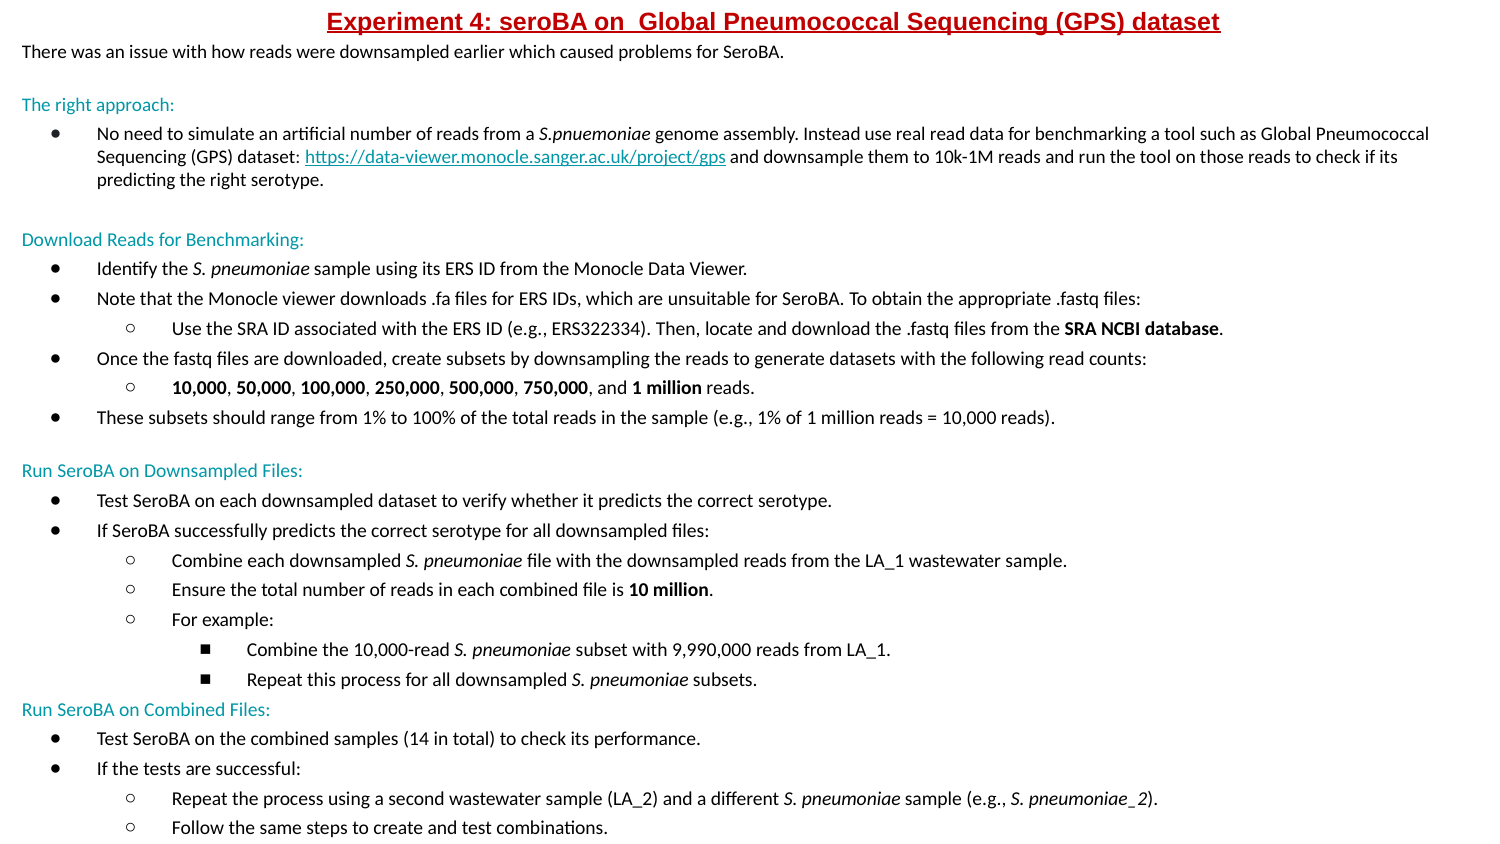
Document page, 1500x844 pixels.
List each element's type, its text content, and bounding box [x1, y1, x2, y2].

title Experiment 4: seroBA on Global Pneumococcal Sequencing (GPS) dataset [99, 0, 1449, 24]
list There was an issue with how reads were downsampled earlier which caused problems for SeroBA. The right approach: No need to simulate an artificial number of reads from a S.pnuemoniae genome assembly. Instead use real read data for benchmarking a tool such as Global Pneumococcal Sequencing (GPS) dataset: https://data-viewer.monocle.sanger.ac.uk/project/gps and downsample them to 10k-1M reads and run the tool on those reads to check if its predicting the right serotype. Download Reads for Benchmarking: Identify the S. pneumoniae sample using its ERS ID from the Monocle Data Viewer. Note that the Monocle viewer downloads .fa files for ERS IDs, which are unsuitable for SeroBA. To obtain the appropriate .fastq files: Use the SRA ID associated with the ERS ID (e.g., ERS322334). Then, locate and download the .fastq files from the SRA NCBI database. Once the fastq files are downloaded, create subsets by downsampling the reads to generate datasets with the following read counts: 10,000, 50,000, 100,000, 250,000, 500,000, 750,000, and 1 million reads. These subsets should range from 1% to 100% of the total reads in the sample (e.g., 1% of 1 million reads = 10,000 reads). Run SeroBA on Downsampled Files: Test SeroBA on each downsampled dataset to verify whether it predicts the correct serotype. If SeroBA successfully predicts the correct serotype for all downsampled files: Combine each downsampled S. pneumoniae file with the downsampled reads from the LA_1 wastewater sample. Ensure the total number of reads in each combined file is 10 million. For example: Combine the 10,000-read S. pneumoniae subset with 9,990,000 reads from LA_1. Repeat this process for all downsampled S. pneumoniae subsets. Run SeroBA on Combined Files: Test SeroBA on the combined samples (14 in total) to check its performance. If the tests are successful: Repeat the process using a second wastewater sample (LA_2) and a different S. pneumoniae sample (e.g., S. pneumoniae_2). Follow the same steps to create and test combinations. [6, 24, 1494, 844]
